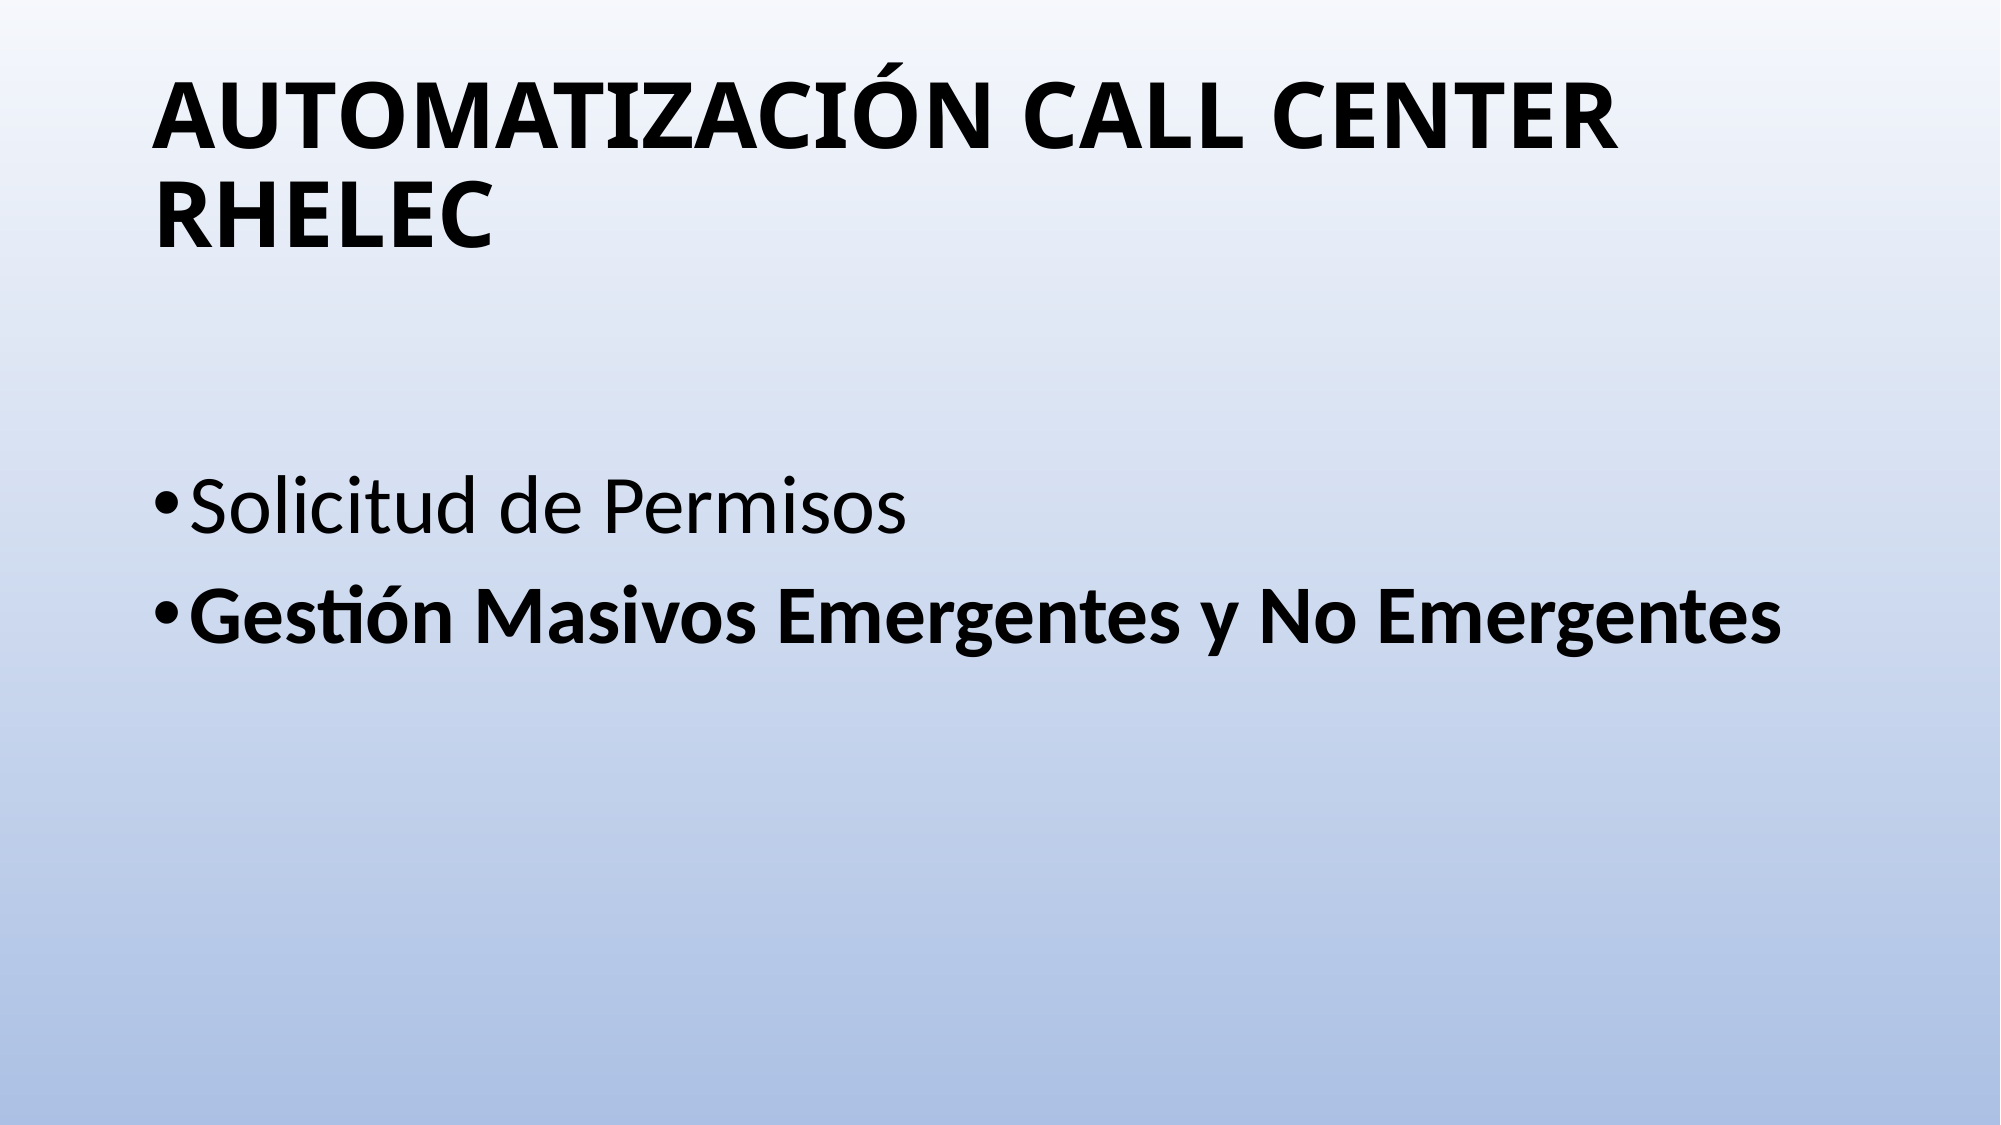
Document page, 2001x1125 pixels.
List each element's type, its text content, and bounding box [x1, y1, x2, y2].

list Solicitud de Permisos Gestión Masivos Emergentes y No Emergentes [137, 453, 1863, 672]
title AUTOMATIZACIÓN CALL CENTER RHELEC [137, 59, 1863, 278]
